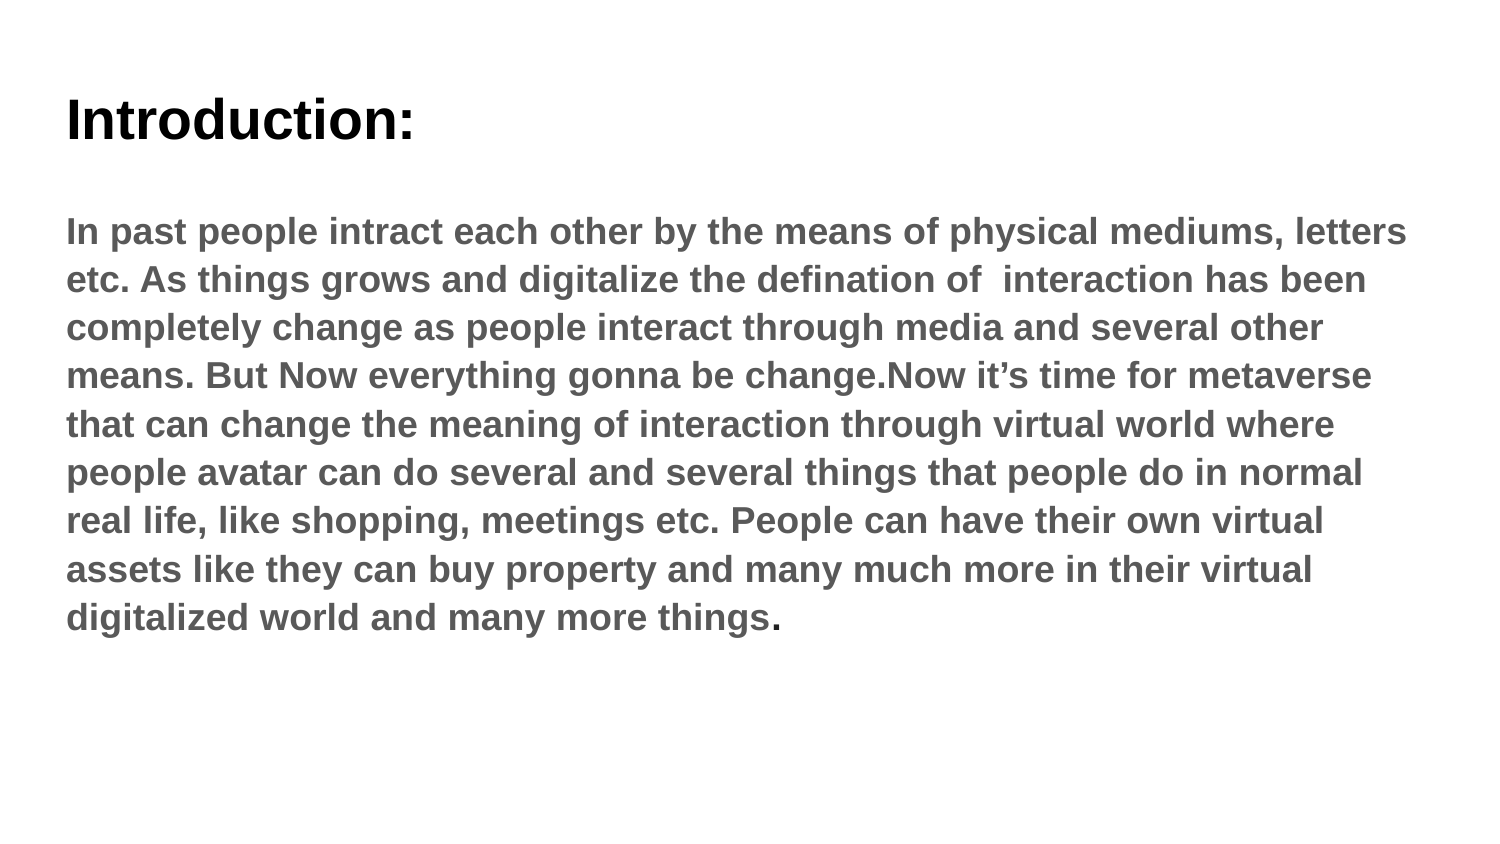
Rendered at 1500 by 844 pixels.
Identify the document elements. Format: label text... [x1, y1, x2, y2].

list In past people intract each other by the means of physical mediums, letters etc. As things grows and digitalize the defination of interaction has been completely change as people interact through media and several other means. But Now everything gonna be change.Now it’s time for metaverse that can change the meaning of interaction through virtual world where people avatar can do several and several things that people do in normal real life, like shopping, meetings etc. People can have their own virtual assets like they can buy property and many much more in their virtual digitalized world and many more things. [51, 189, 1449, 750]
title Introduction: [51, 72, 1449, 167]
